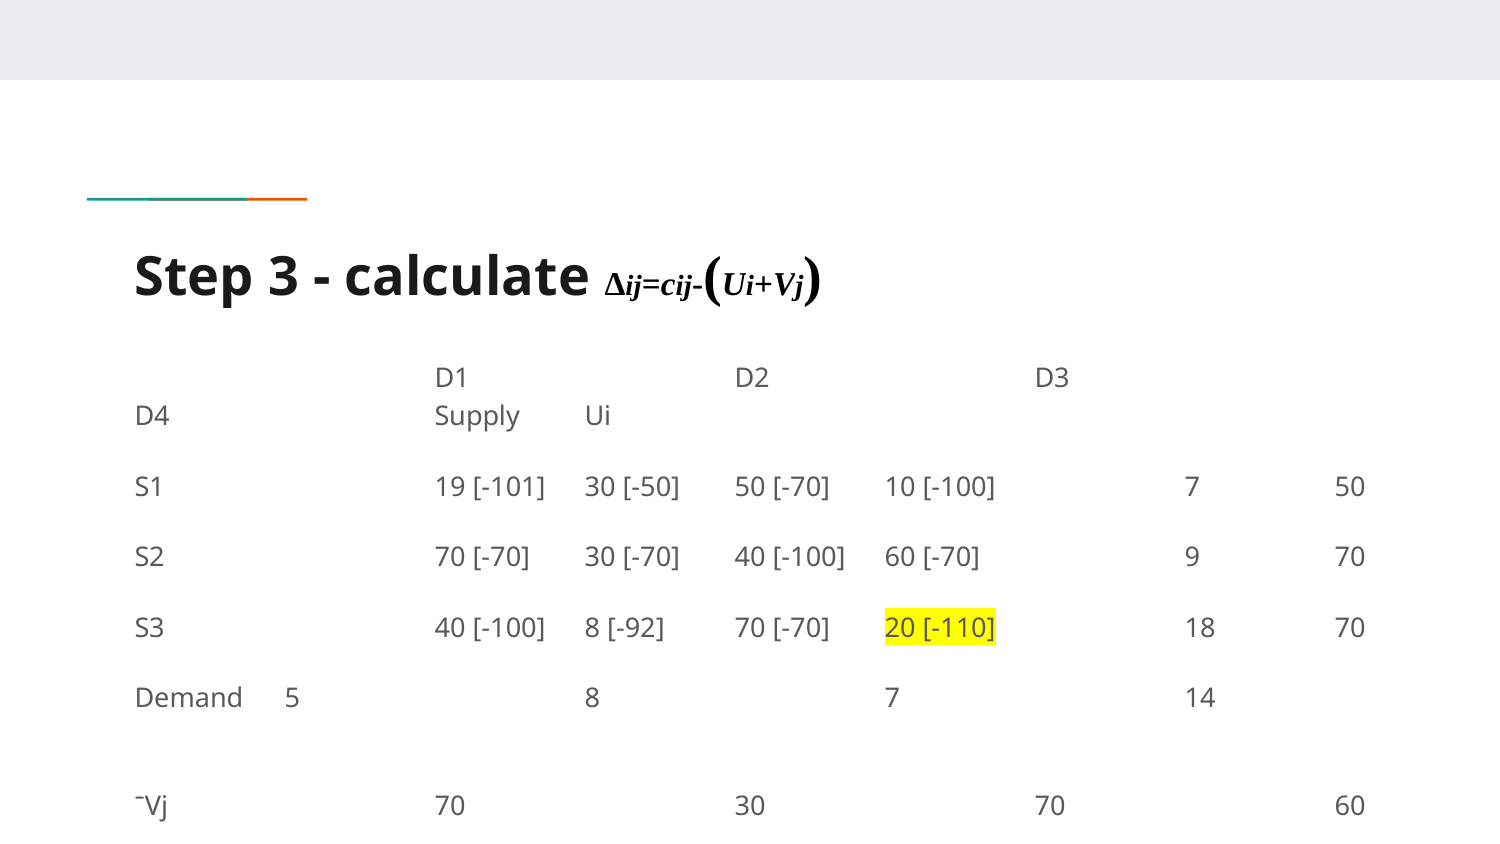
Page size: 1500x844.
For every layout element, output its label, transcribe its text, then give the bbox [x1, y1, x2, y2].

list D1 D2 D3 D4 Supply Ui S1 19 [-101] 30 [-50] 50 [-70] 10 [-100] 7 50 S2 70 [-70] 30 [-70] 40 [-100] 60 [-70] 9 70 S3 40 [-100] 8 [-92] 70 [-70] 20 [-110] 18 70 Demand 5 8 7 14 ˉVj 70 30 70 60 [119, 341, 1381, 712]
title Step 3 - calculate Δij=cij-(Ui+Vj) [119, 216, 1381, 305]
